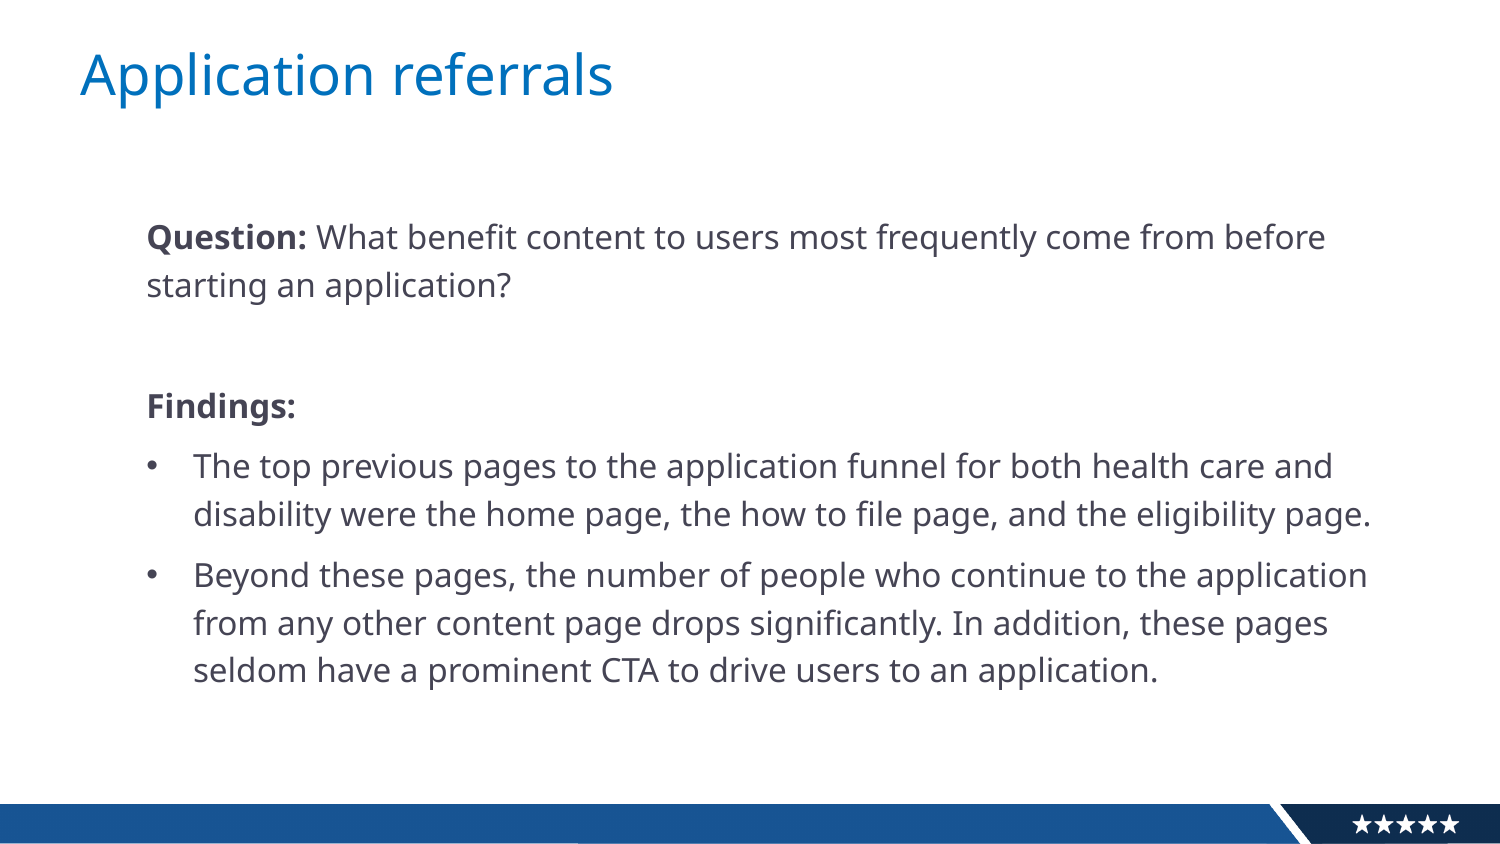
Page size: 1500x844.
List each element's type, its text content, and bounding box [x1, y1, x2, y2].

list Question: What benefit content to users most frequently come from before starting an application? Findings: The top previous pages to the application funnel for both health care and disability were the home page, the how to file page, and the eligibility page. Beyond these pages, the number of people who continue to the application from any other content page drops significantly. In addition, these pages seldom have a prominent CTA to drive users to an application. [103, 174, 1397, 724]
picture [0, 804, 1500, 844]
title Application referrals [75, 33, 1425, 175]
